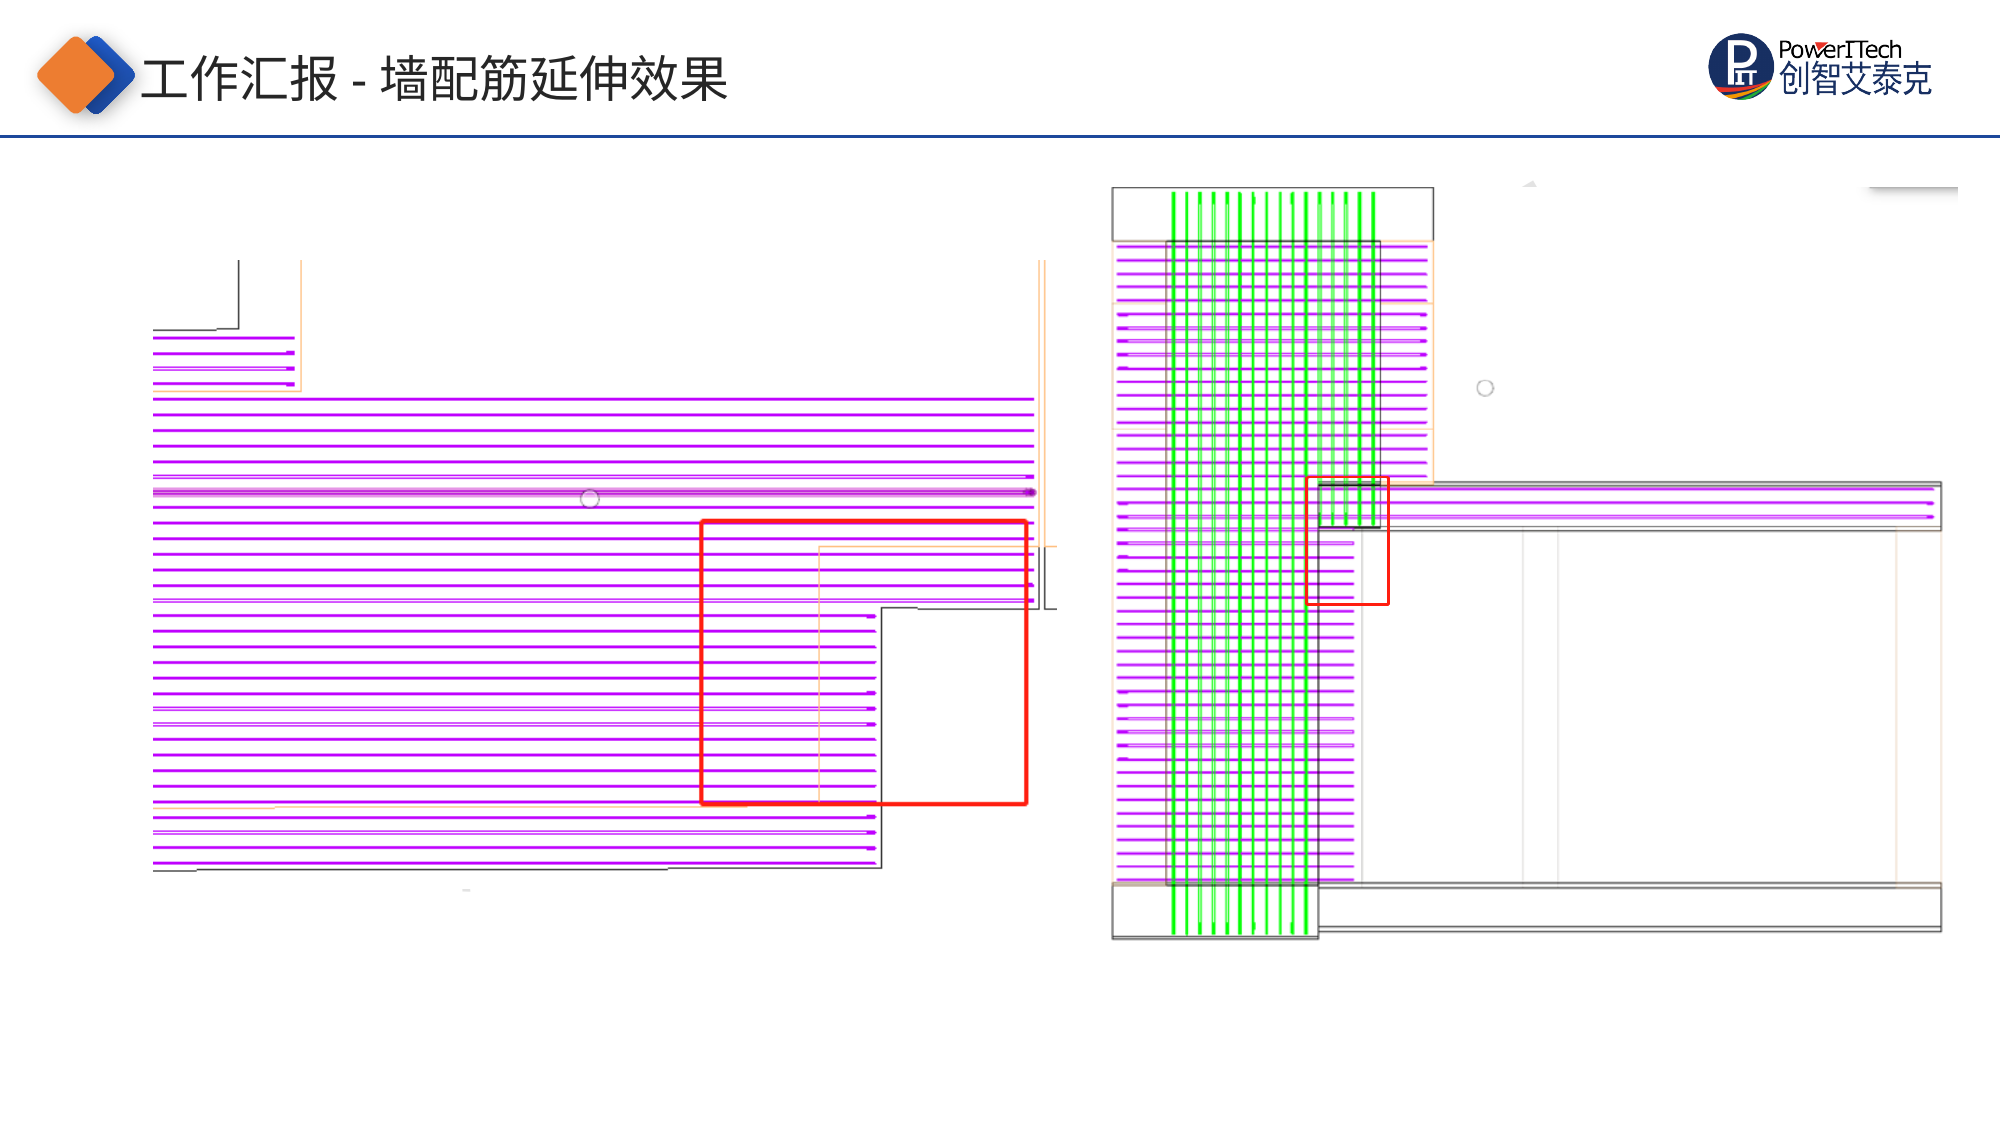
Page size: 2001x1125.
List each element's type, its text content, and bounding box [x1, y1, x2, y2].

picture [1708, 33, 1932, 100]
picture [152, 187, 1958, 962]
text_box 工作汇报-墙配筋延伸效果 [124, 40, 745, 116]
